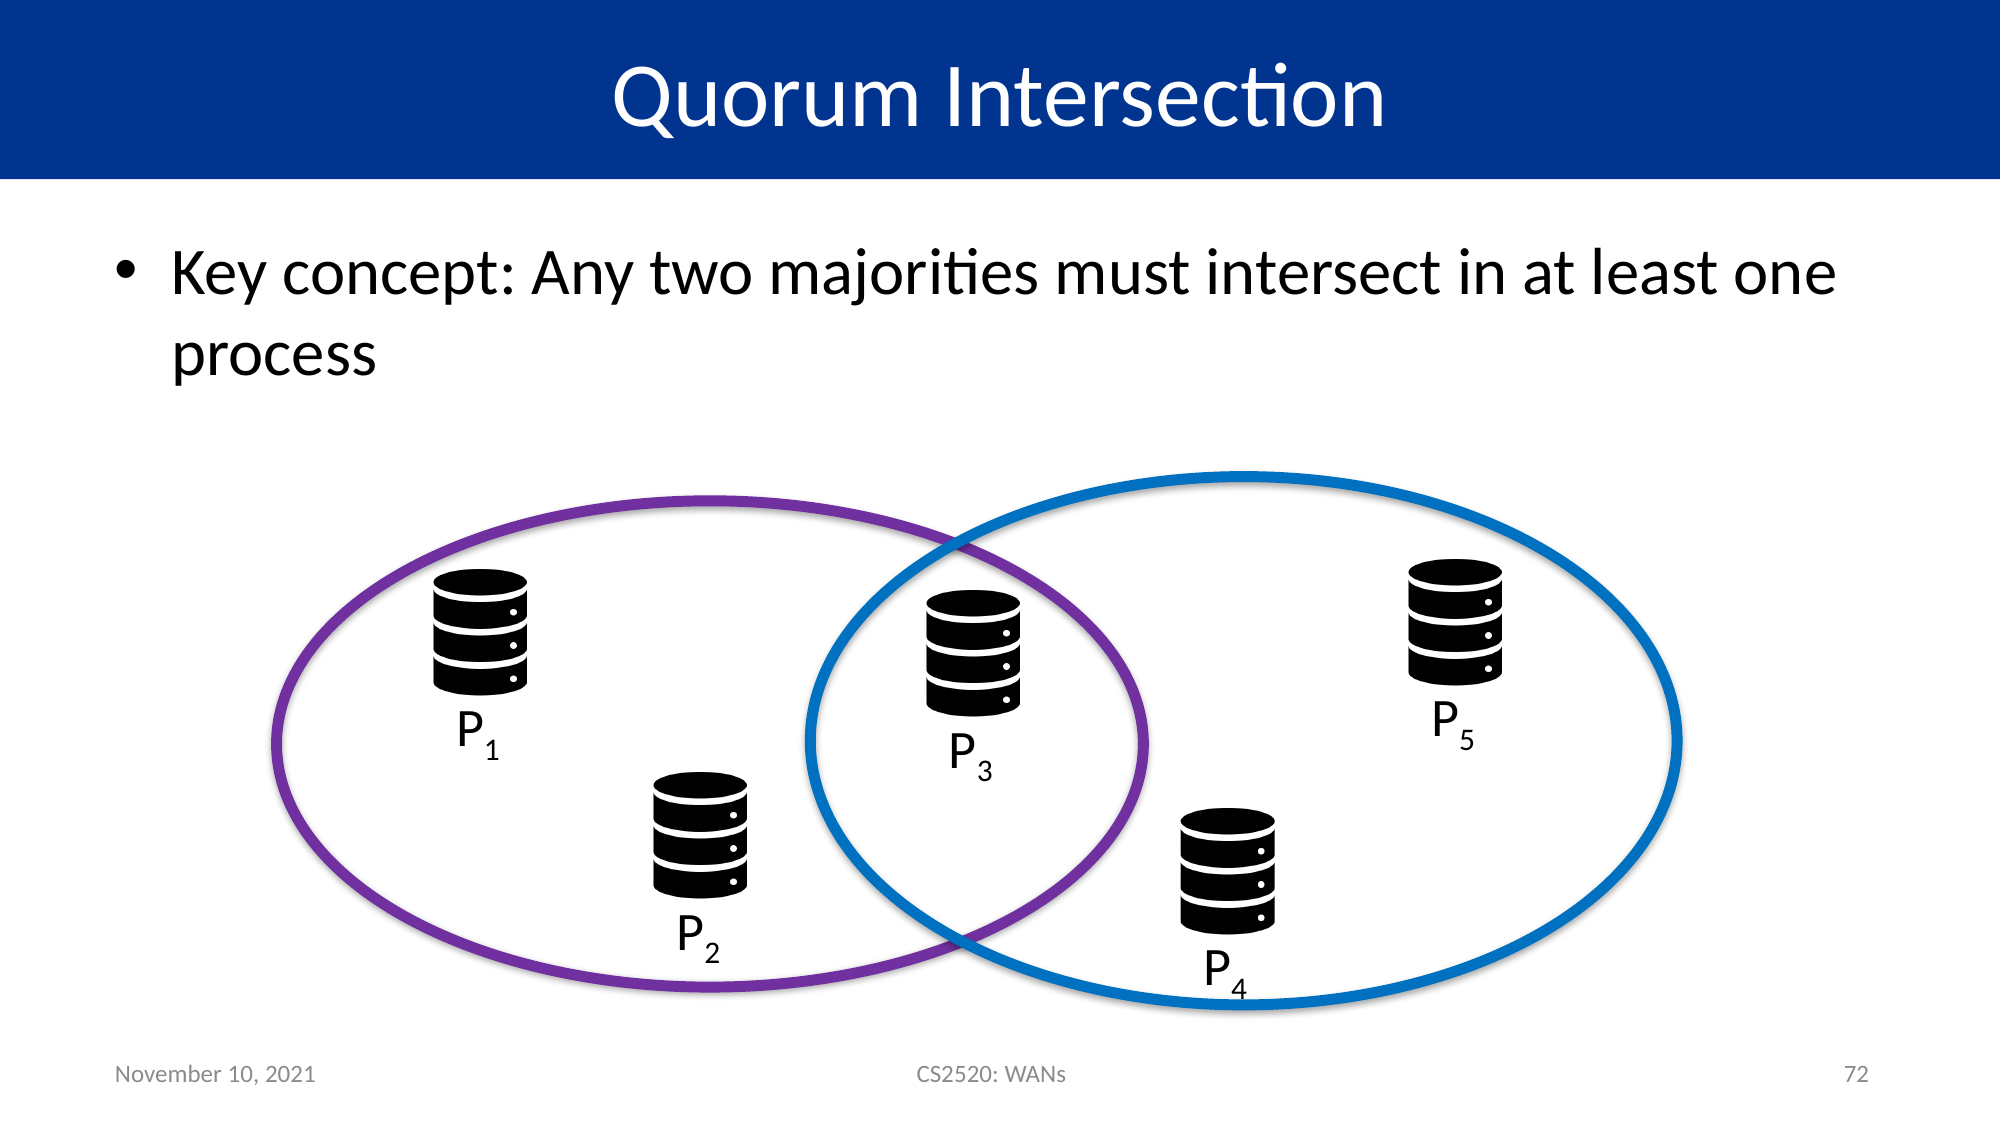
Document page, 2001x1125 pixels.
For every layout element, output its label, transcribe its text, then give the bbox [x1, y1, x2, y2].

footer CS2520: WANs [306, 1042, 1676, 1103]
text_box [400, 552, 560, 767]
title Quorum Intersection [0, 0, 2000, 180]
list Key concept: Any two majorities must intersect in at least one process [99, 220, 1900, 1005]
text_box [275, 500, 953, 988]
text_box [620, 755, 781, 970]
slide_number 72 [1676, 1042, 1885, 1103]
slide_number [99, 1042, 306, 1103]
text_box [893, 573, 1053, 788]
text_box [1375, 542, 1535, 756]
text_box [809, 475, 1678, 1003]
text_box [1147, 791, 1308, 1006]
